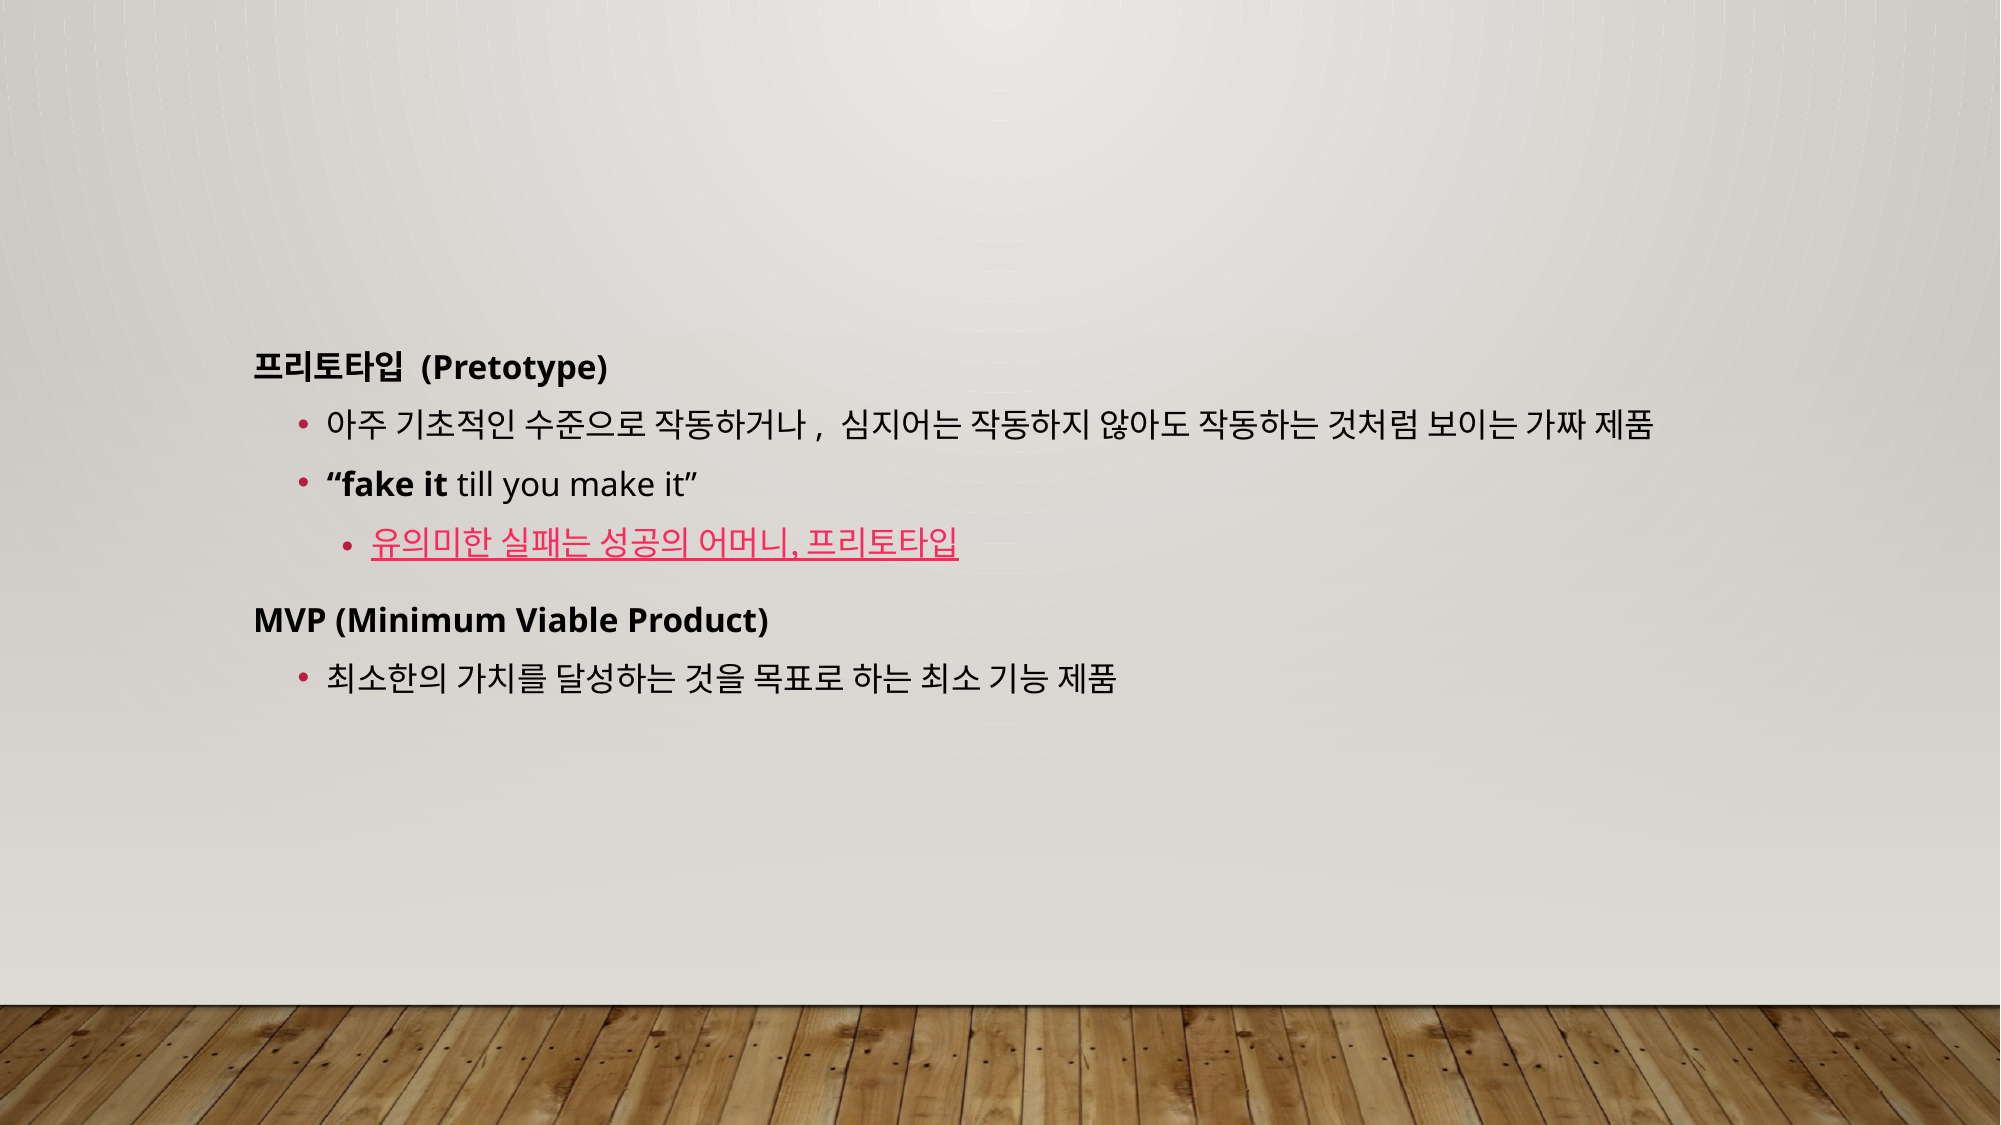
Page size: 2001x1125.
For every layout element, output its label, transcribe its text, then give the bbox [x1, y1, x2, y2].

list 프리토타입 (Pretotype) 아주 기초적인 수준으로 작동하거나, 심지어는 작동하지 않아도 작동하는 것처럼 보이는 가짜 제품 “fake it till you make it” 유의미한 실패는 성공의 어머니, 프리토타입 MVP (Minimum Viable Product) 최소한의 가치를 달성하는 것을 목표로 하는 최소 기능 제품 [238, 330, 1814, 897]
picture [0, 1005, 2000, 1125]
